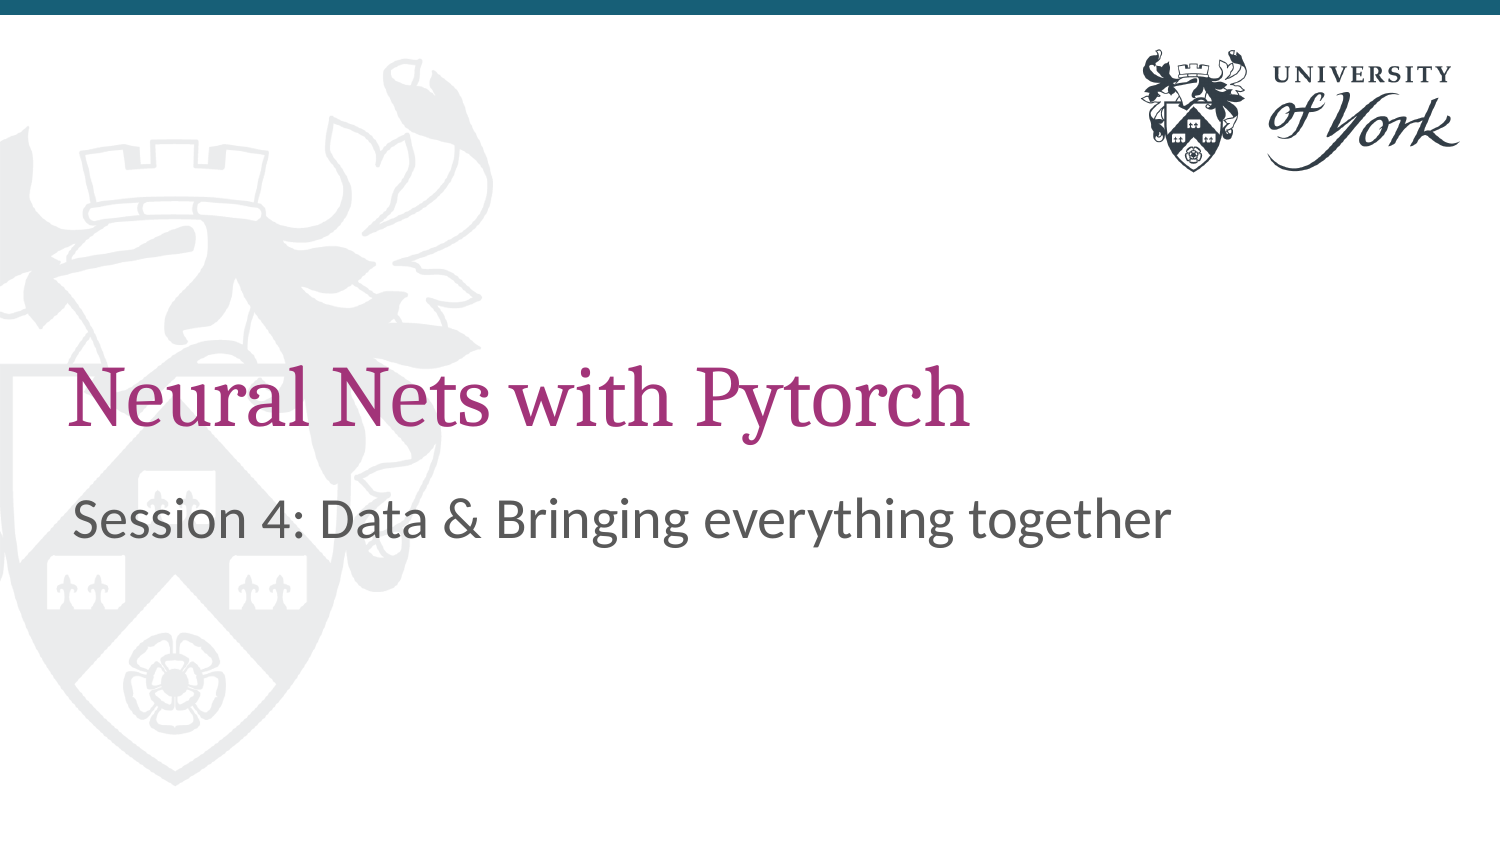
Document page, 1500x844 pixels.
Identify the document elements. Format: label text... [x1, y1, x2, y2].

subtitle Session 4: Data & Bringing everything together [57, 464, 1437, 595]
picture [0, 15, 1500, 844]
title Neural Nets with Pytorch [51, 122, 1449, 459]
